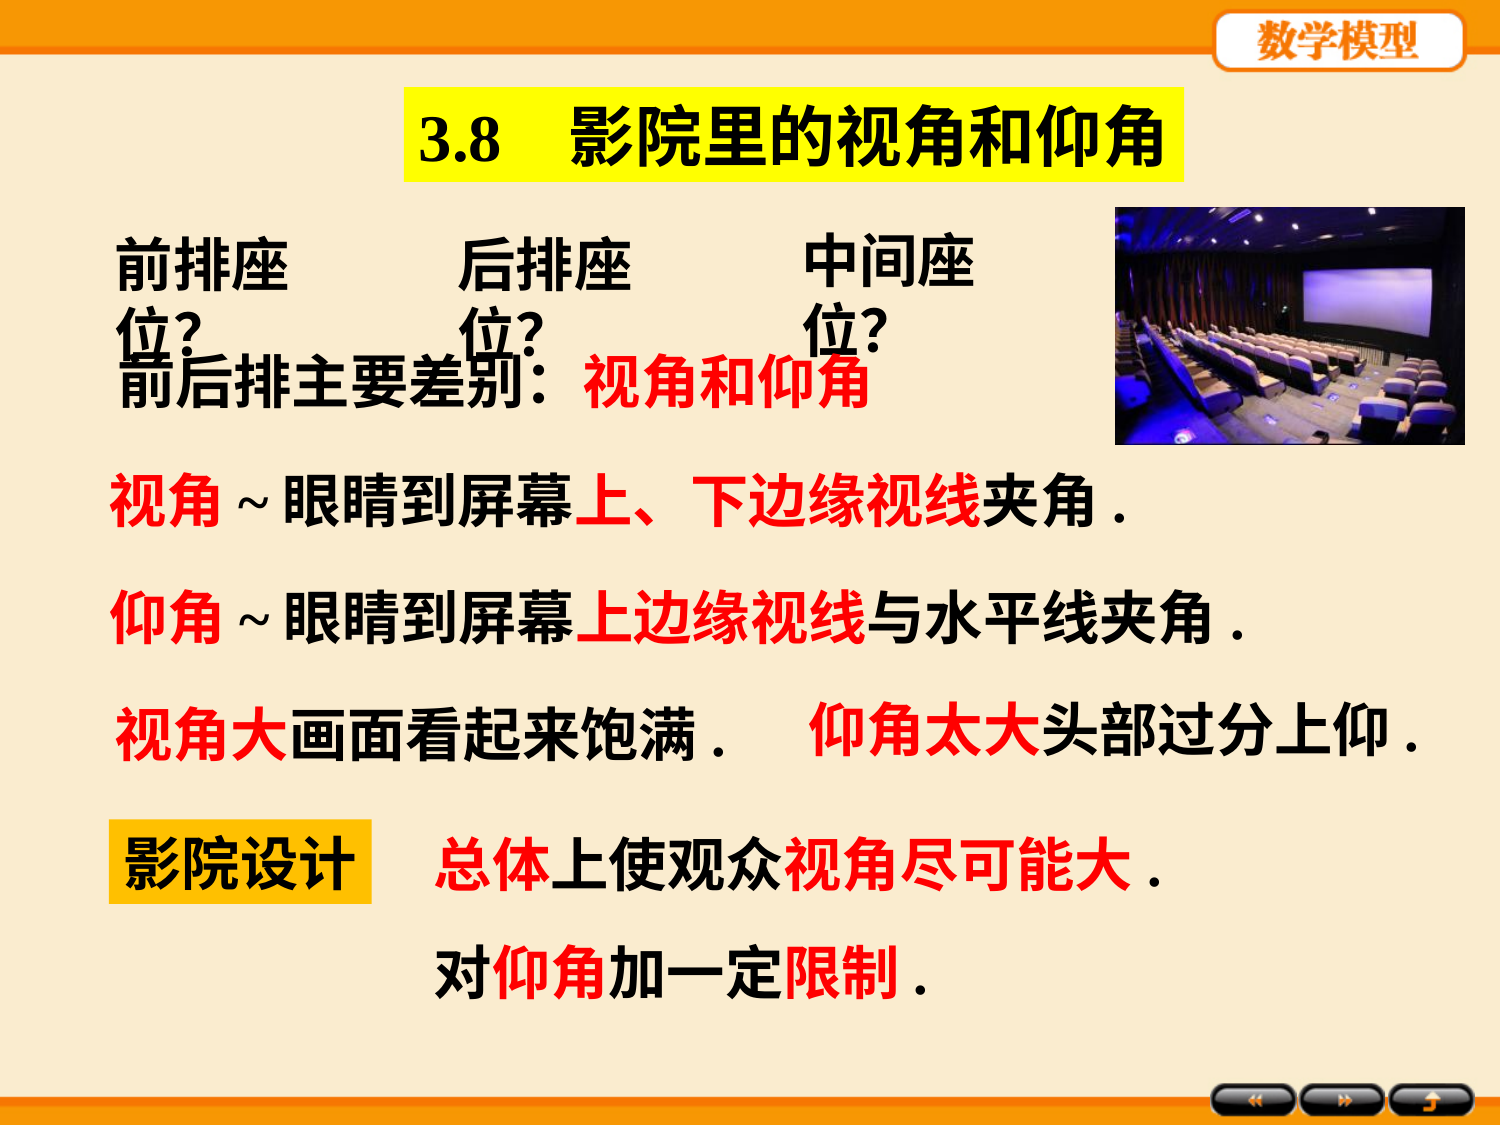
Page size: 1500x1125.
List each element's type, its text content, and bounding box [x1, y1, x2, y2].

text_box 仰角太大头部过分上仰. [793, 686, 1437, 771]
text_box 总体上使观众视角尽可能大. [419, 820, 1194, 906]
text_box 视角~眼睛到屏幕上、下边缘视线夹角. [93, 456, 1164, 541]
text_box 仰角~眼睛到屏幕上边缘视线与水平线夹角. [94, 574, 1388, 659]
picture [0, 0, 1500, 1125]
text_box 前排座位？ [100, 220, 392, 376]
text_box 后排座位？ [442, 220, 716, 338]
text_box 对仰角加一定限制. [419, 928, 951, 1014]
text_box 3.8 影院里的视角和仰角 [403, 87, 1185, 182]
text_box 影院设计 [108, 819, 372, 904]
text_box 视角大画面看起来饱满. [99, 690, 741, 776]
text_box 前后排主要差别：视角和仰角 [102, 338, 890, 423]
text_box 中间座位？ [786, 216, 1069, 372]
